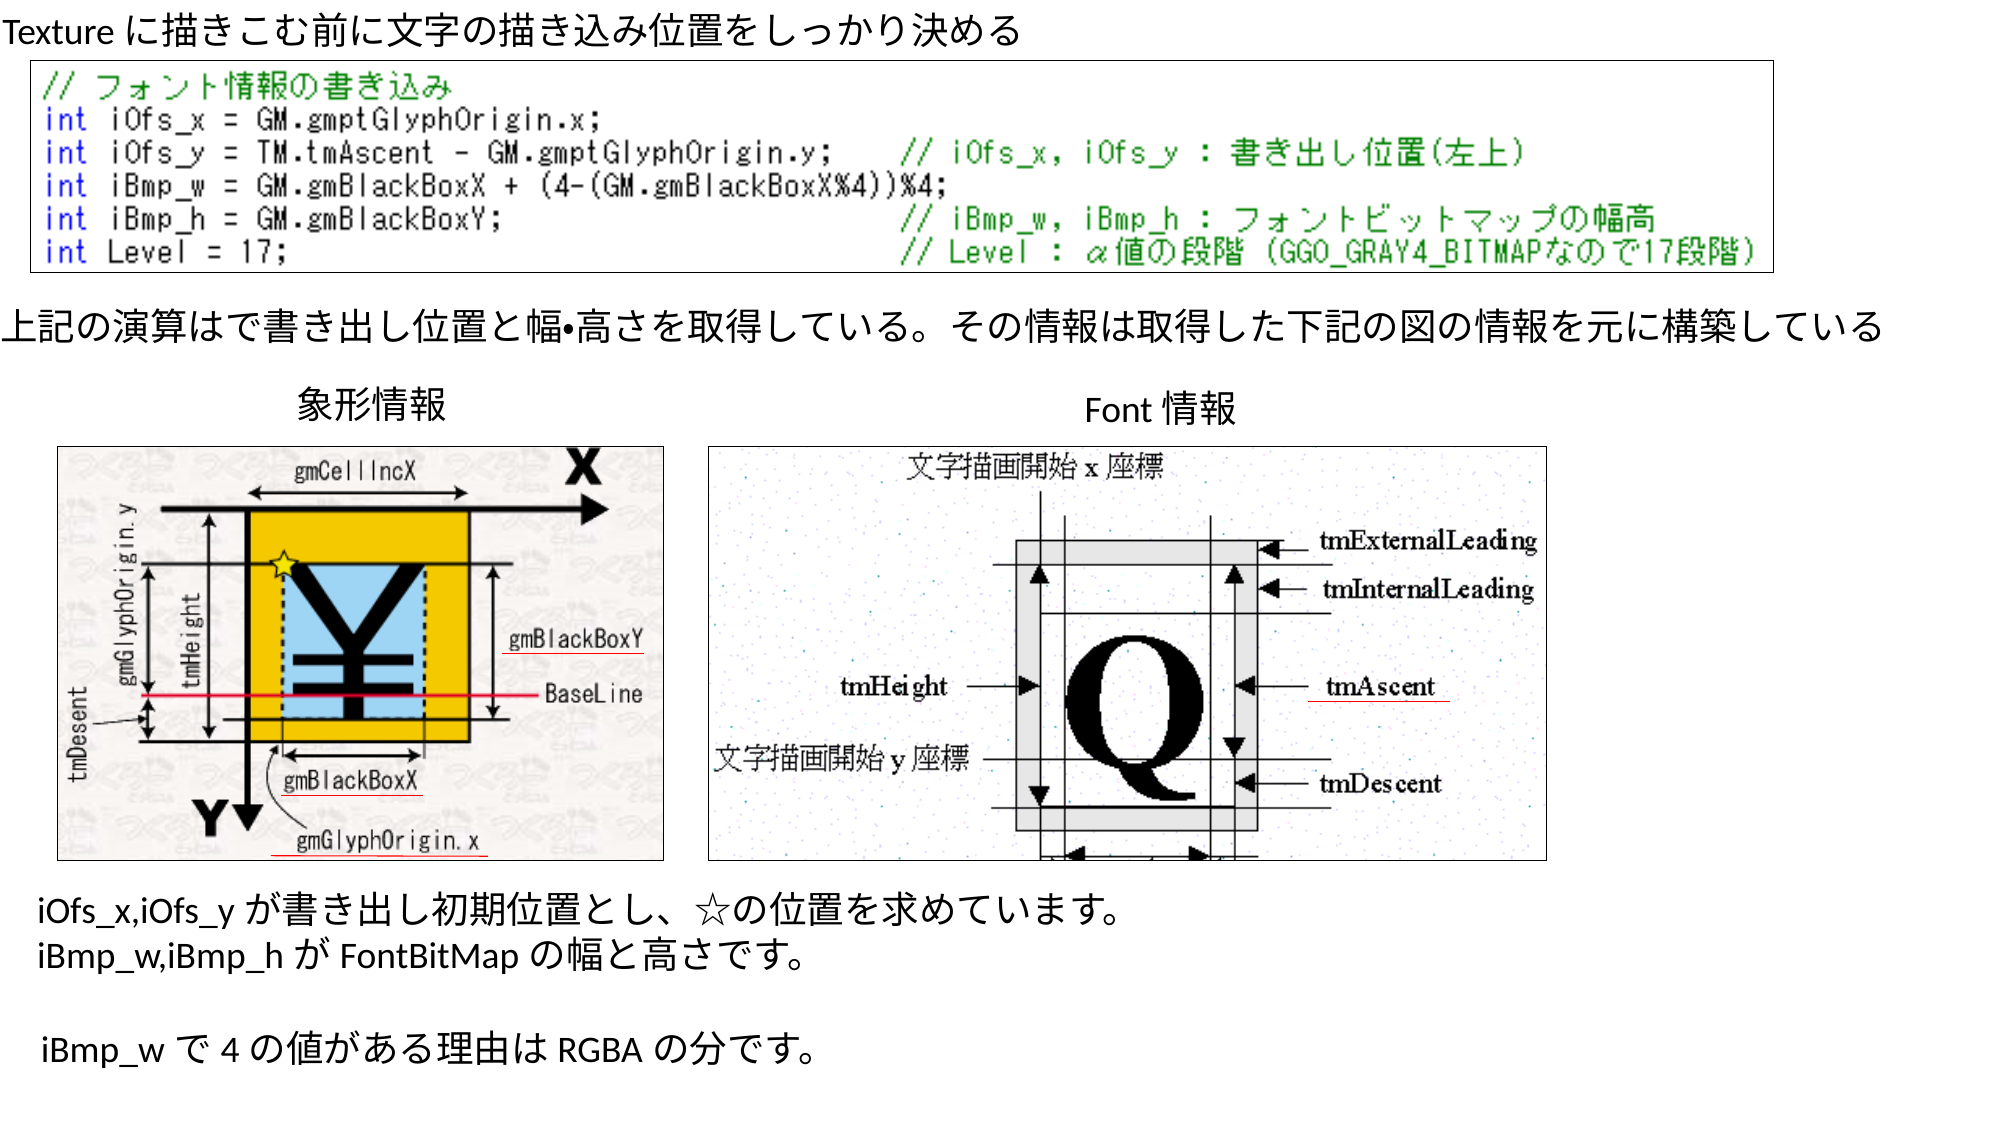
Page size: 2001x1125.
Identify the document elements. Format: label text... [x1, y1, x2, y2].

picture [57, 446, 664, 861]
text_box 上記の演算はで書き出し位置と幅・高さを取得している。その情報は取得した下記の図の情報を元に構築している [0, 295, 1901, 356]
picture [30, 60, 1774, 273]
text_box iBmp_wで4の値がある理由はRGBAの分です。 [26, 1017, 851, 1078]
picture [708, 446, 1547, 861]
text_box 象形情報 [282, 373, 462, 434]
text_box Font情報 [1069, 377, 1252, 438]
text_box iOfs_x,iOfs_yが書き出し初期位置とし、☆の位置を求めています。 iBmp_w,iBmp_hがFontBitMapの幅と高さです。 [22, 878, 1156, 984]
text_box ・Textureに描きこむ前に文字の描き込み位置をしっかり決める [0, 0, 1039, 60]
